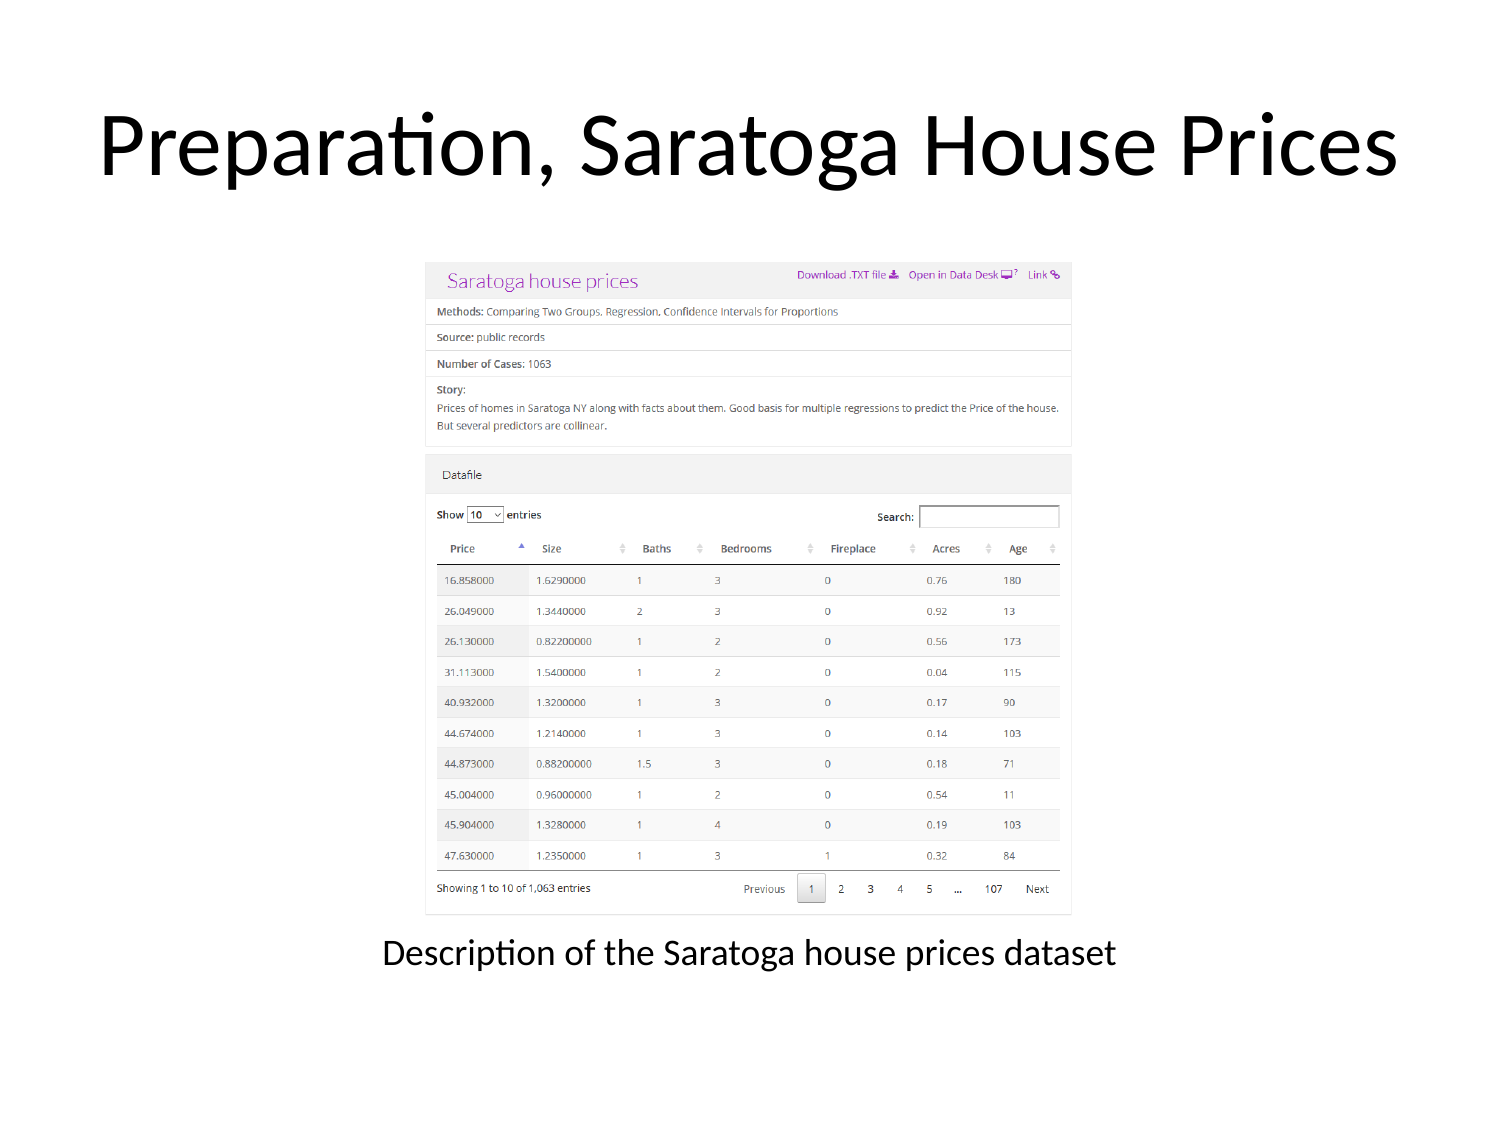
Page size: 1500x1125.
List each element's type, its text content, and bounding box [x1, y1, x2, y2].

title Preparation, Saratoga House Prices [75, 45, 1425, 233]
picture [420, 262, 1080, 921]
text_box Description of the Saratoga house prices dataset [74, 920, 1425, 1005]
